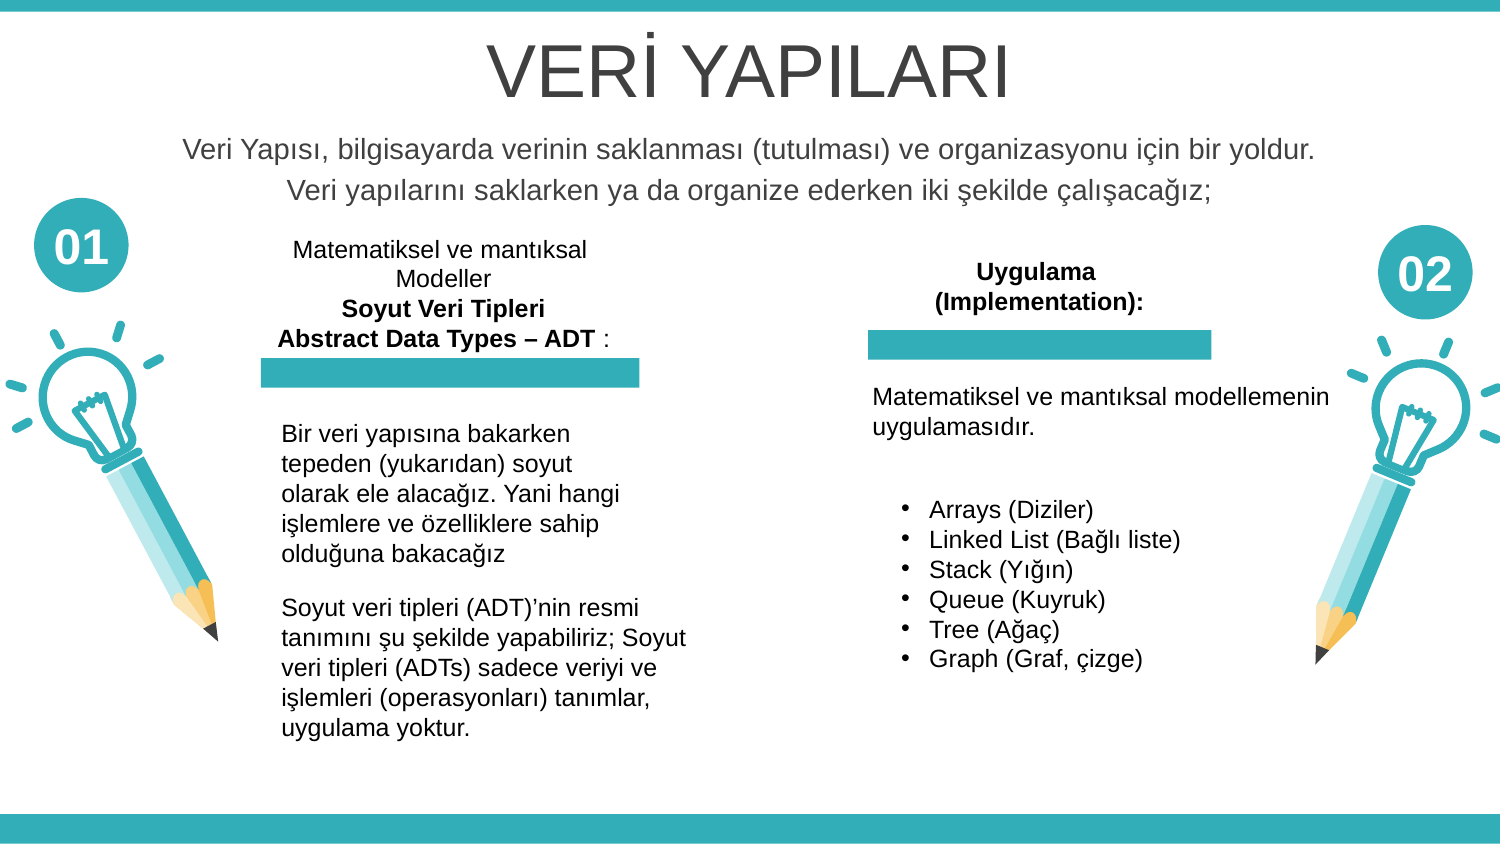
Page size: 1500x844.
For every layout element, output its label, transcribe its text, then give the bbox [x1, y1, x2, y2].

text_box [1393, 310, 1458, 322]
text_box [1394, 222, 1457, 234]
text_box Soyut veri tipleri (ADT)’nin resmi tanımını şu şekilde yapabiliriz; Soyut veri tipleri (ADTs) sadece veriyi ve işlemleri (operasyonları) tanımlar, uygulama yoktur. [266, 584, 703, 749]
text_box Matematiksel ve mantıksal modellemenin uygulamasıdır. [857, 372, 1294, 448]
text_box 01 [28, 207, 134, 282]
text_box Matematiksel ve mantıksal Modeller Soyut Veri Tipleri Abstract Data Types – ADT : [242, 225, 645, 361]
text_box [867, 329, 1212, 416]
text_box [48, 282, 115, 295]
list VERİ YAPILARI [0, 20, 1500, 115]
text_box 02 [1372, 234, 1479, 310]
text_box Arrays (Diziler) Linked List (Bağlı liste) Stack (Yığın) Queue (Kuyruk) Tree (Ağaç) Graph (Graf, çizge) [886, 485, 1294, 681]
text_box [260, 357, 640, 444]
list Veri Yapısı, bilgisayarda verinin saklanması (tutulması) ve organizasyonu için bir yoldur. Veri yapılarını saklarken ya da organize ederken iki şekilde çalışacağız; [0, 127, 1500, 210]
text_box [52, 308, 221, 662]
text_box Uygulama (Implementation): [919, 248, 1160, 324]
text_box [1300, 324, 1469, 679]
text_box [50, 195, 113, 207]
text_box Bir veri yapısına bakarken tepeden (yukarıdan) soyut olarak ele alacağız. Yani hangi işlemlere ve özelliklere sahip olduğuna bakacağız [266, 410, 646, 575]
